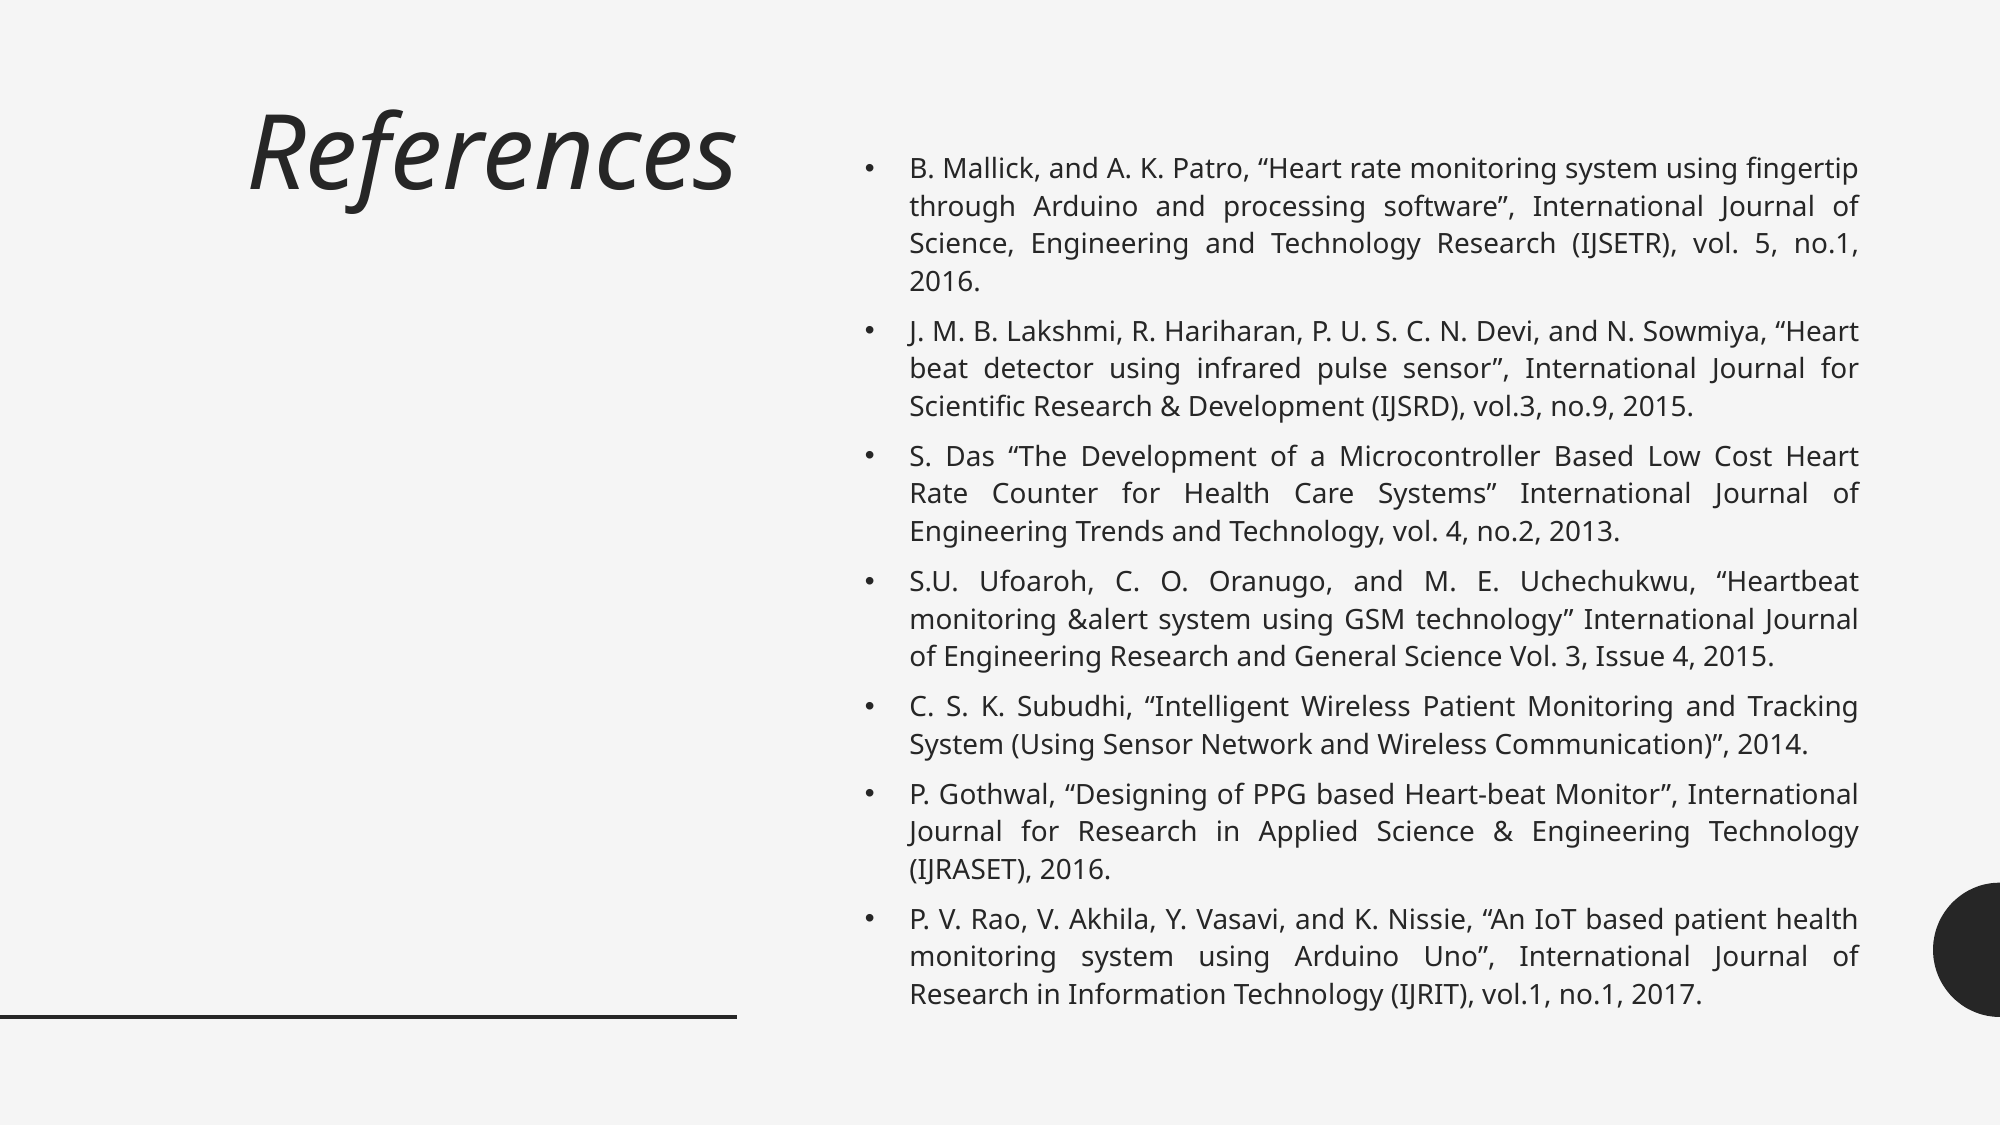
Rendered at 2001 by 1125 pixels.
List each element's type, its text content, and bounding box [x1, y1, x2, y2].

list B. Mallick, and A. K. Patro, “Heart rate monitoring system using fingertip through Arduino and processing software”, International Journal of Science, Engineering and Technology Research (IJSETR), vol. 5, no.1, 2016. J. M. B. Lakshmi, R. Hariharan, P. U. S. C. N. Devi, and N. Sowmiya, “Heart beat detector using infrared pulse sensor”, International Journal for Scientific Research & Development (IJSRD), vol.3, no.9, 2015. S. Das “The Development of a Microcontroller Based Low Cost Heart Rate Counter for Health Care Systems” International Journal of Engineering Trends and Technology, vol. 4, no.2, 2013. S.U. Ufoaroh, C. O. Oranugo, and M. E. Uchechukwu, “Heartbeat monitoring &alert system using GSM technology” International Journal of Engineering Research and General Science Vol. 3, Issue 4, 2015. C. S. K. Subudhi, “Intelligent Wireless Patient Monitoring and Tracking System (Using Sensor Network and Wireless Communication)”, 2014. P. Gothwal, “Designing of PPG based Heart-beat Monitor”, International Journal for Research in Applied Science & Engineering Technology (IJRASET), 2016. P. V. Rao, V. Akhila, Y. Vasavi, and K. Nissie, “An IoT based patient health monitoring system using Arduino Uno”, International Journal of Research in Information Technology (IJRIT), vol.1, no.1, 2017. [849, 93, 1875, 1022]
title References [125, 91, 754, 905]
